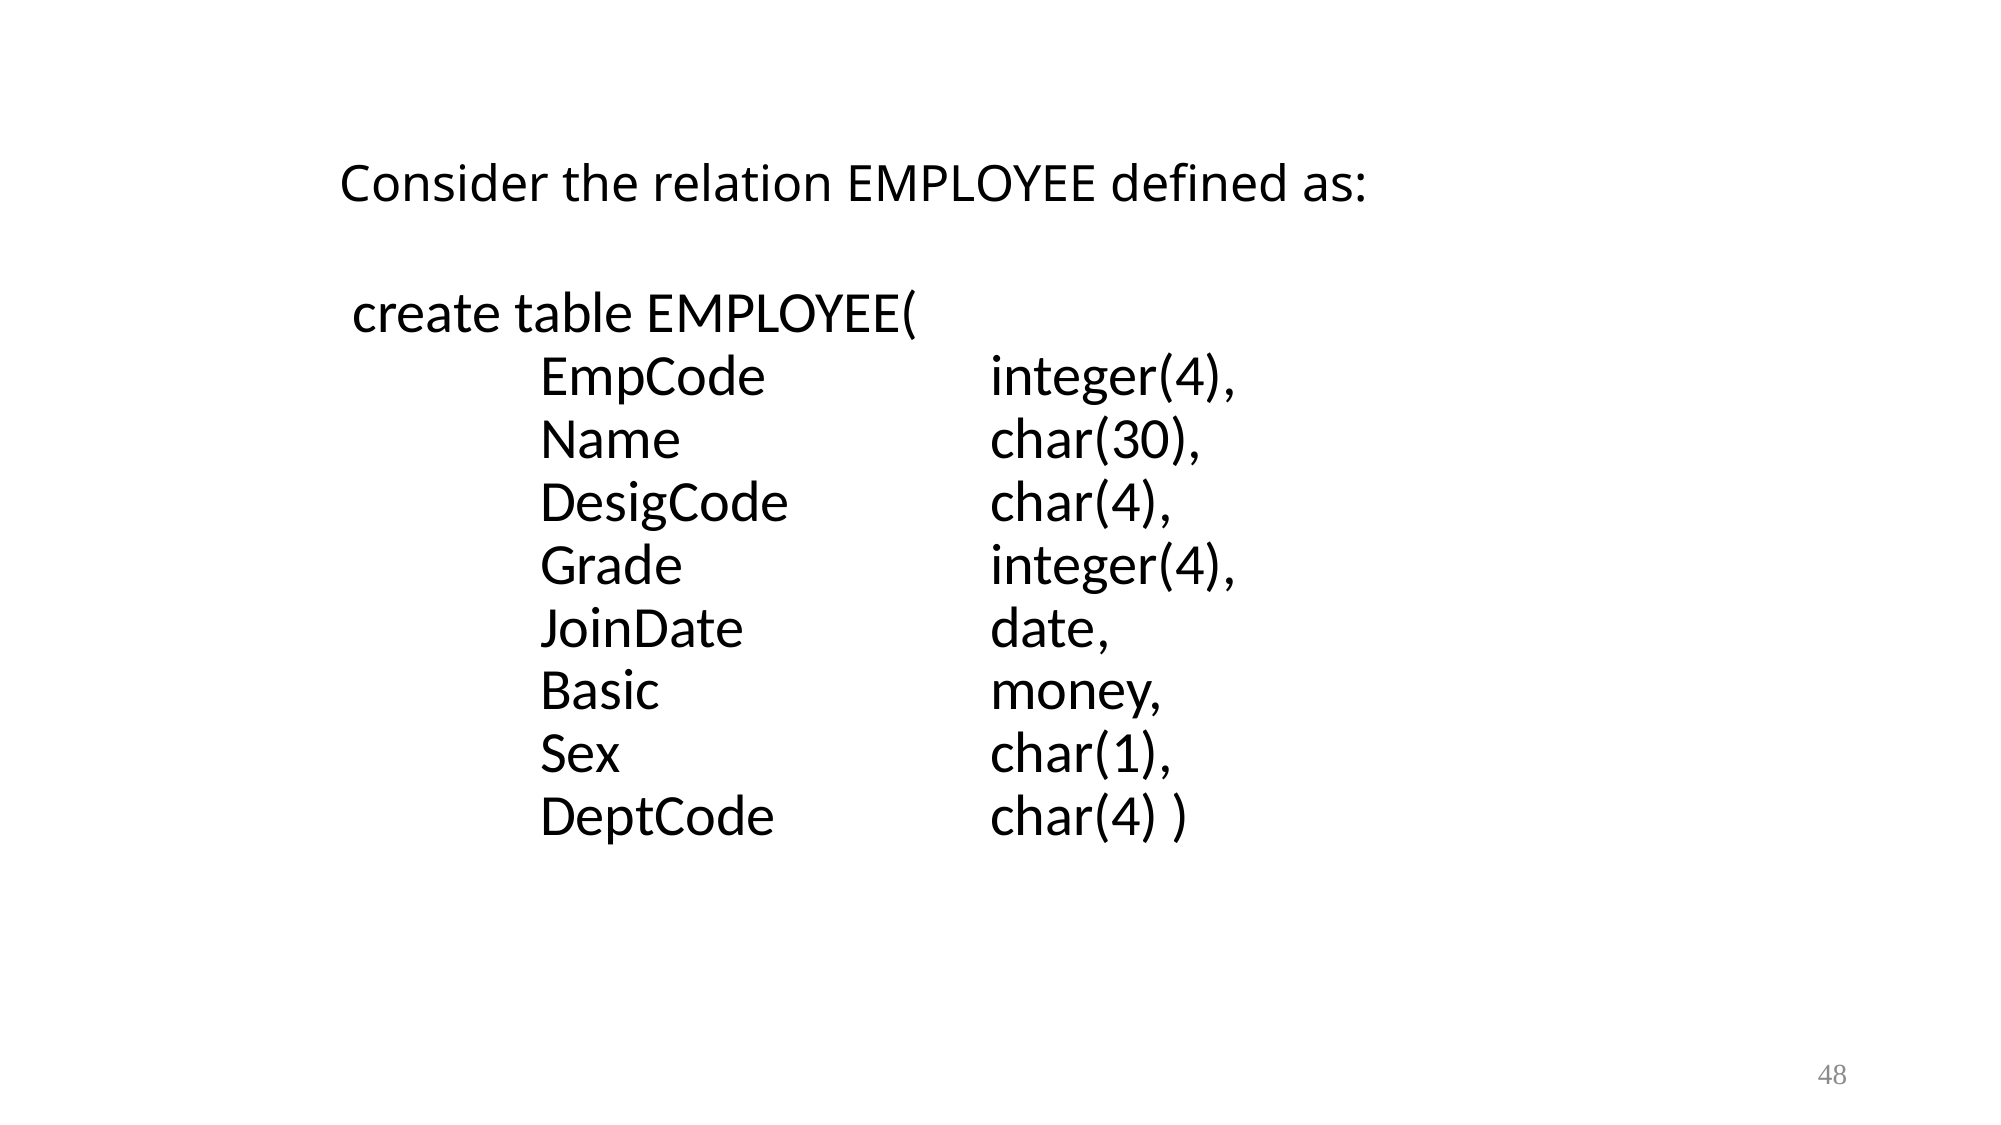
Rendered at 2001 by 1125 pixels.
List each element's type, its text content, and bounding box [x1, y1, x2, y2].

slide_number 48 [1412, 1042, 1863, 1103]
list create table EMPLOYEE( EmpCode integer(4), Name char(30), DesigCode char(4), Grade integer(4), JoinDate date, Basic money, Sex char(1), DeptCode char(4) ) [337, 275, 1613, 950]
title Consider the relation EMPLOYEE defined as: [324, 129, 1600, 242]
